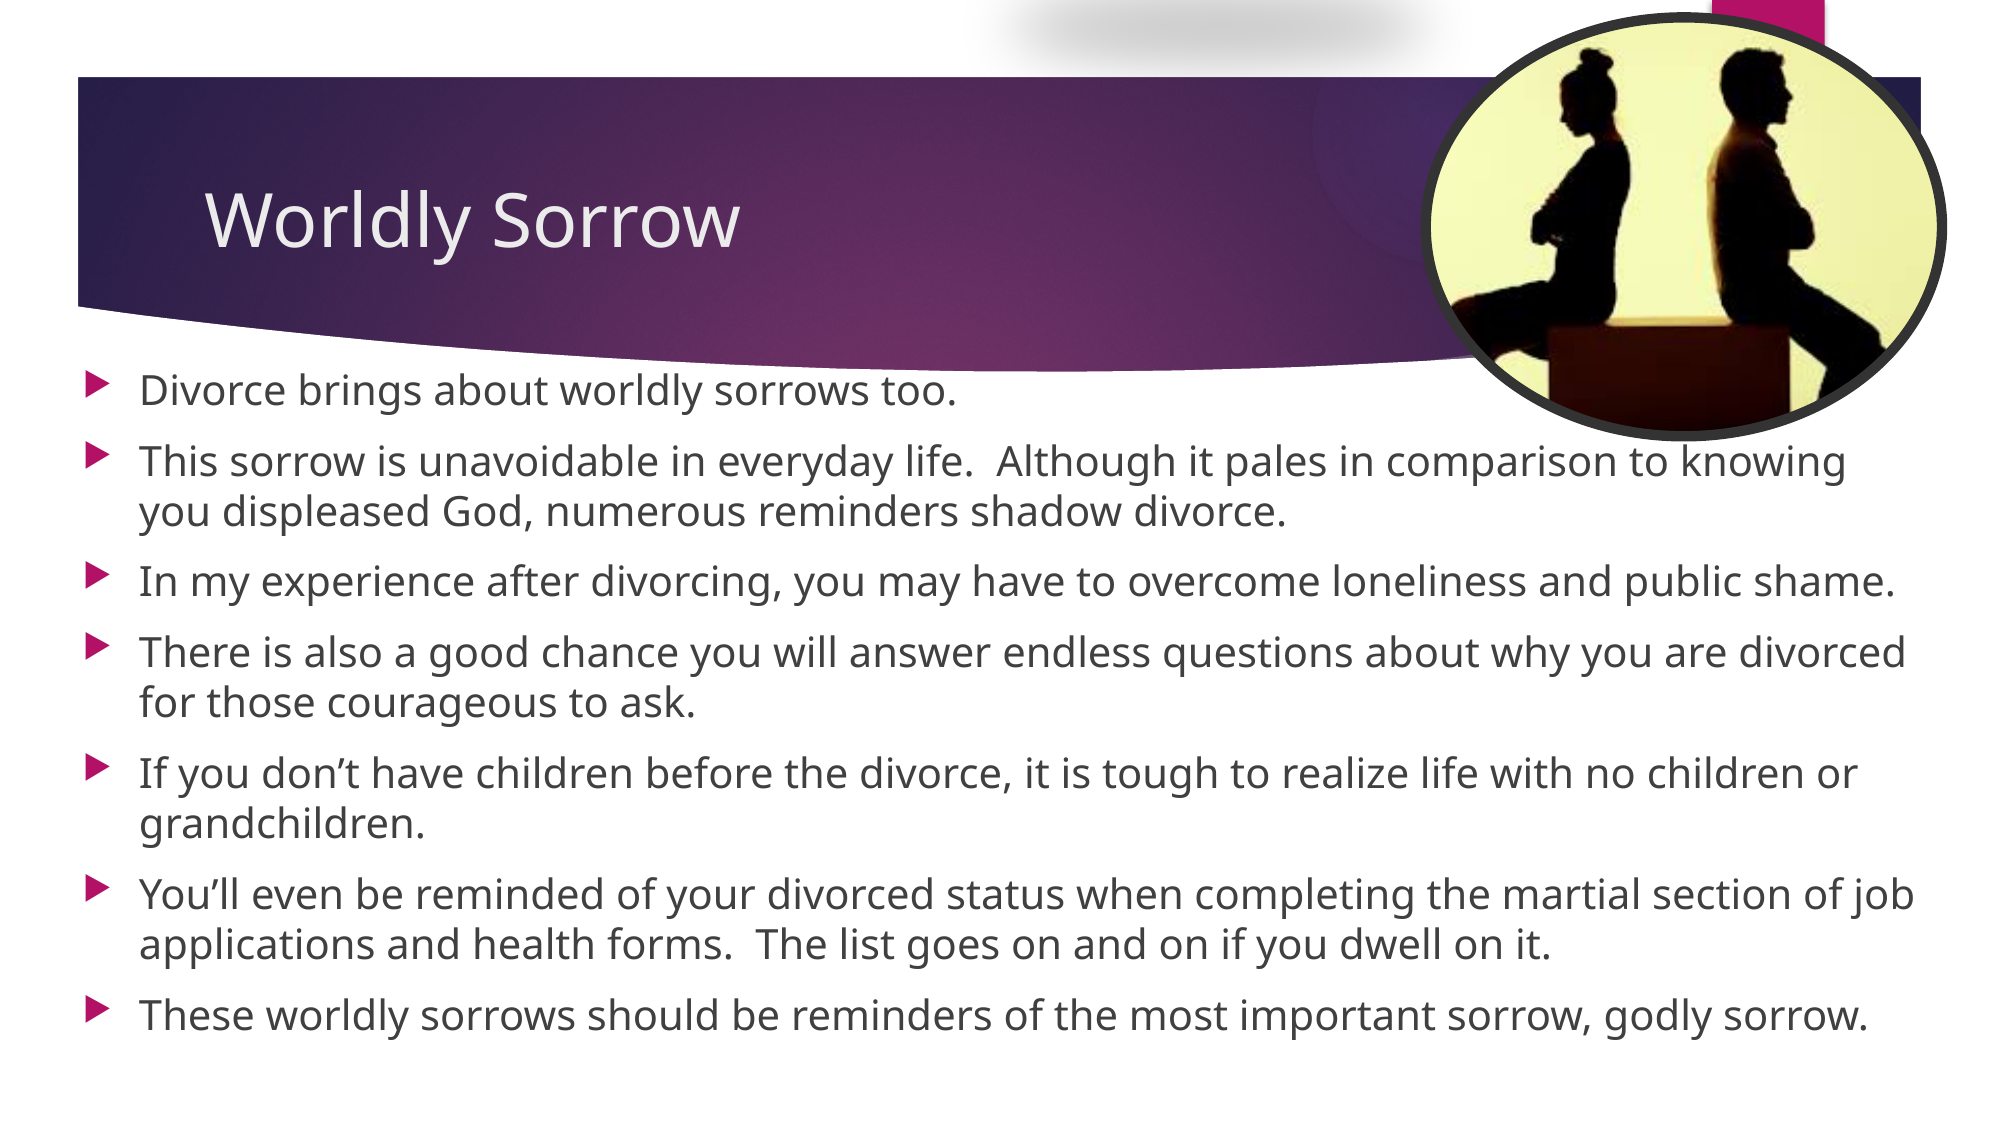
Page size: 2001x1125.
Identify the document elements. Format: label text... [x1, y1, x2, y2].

picture [1425, 17, 1943, 437]
title Worldly Sorrow [189, 159, 1419, 276]
list Divorce brings about worldly sorrows too. This sorrow is unavoidable in everyday life. Although it pales in comparison to knowing you displeased God, numerous reminders shadow divorce. In my experience after divorcing, you may have to overcome loneliness and public shame. There is also a good chance you will answer endless questions about why you are divorced for those courageous to ask. If you don’t have children before the divorce, it is tough to realize life with no children or grandchildren. You’ll even be reminded of your divorced status when completing the martial section of job applications and health forms. The list goes on and on if you dwell on it. These worldly sorrows should be reminders of the most important sorrow, godly sorrow. [67, 355, 1933, 1054]
